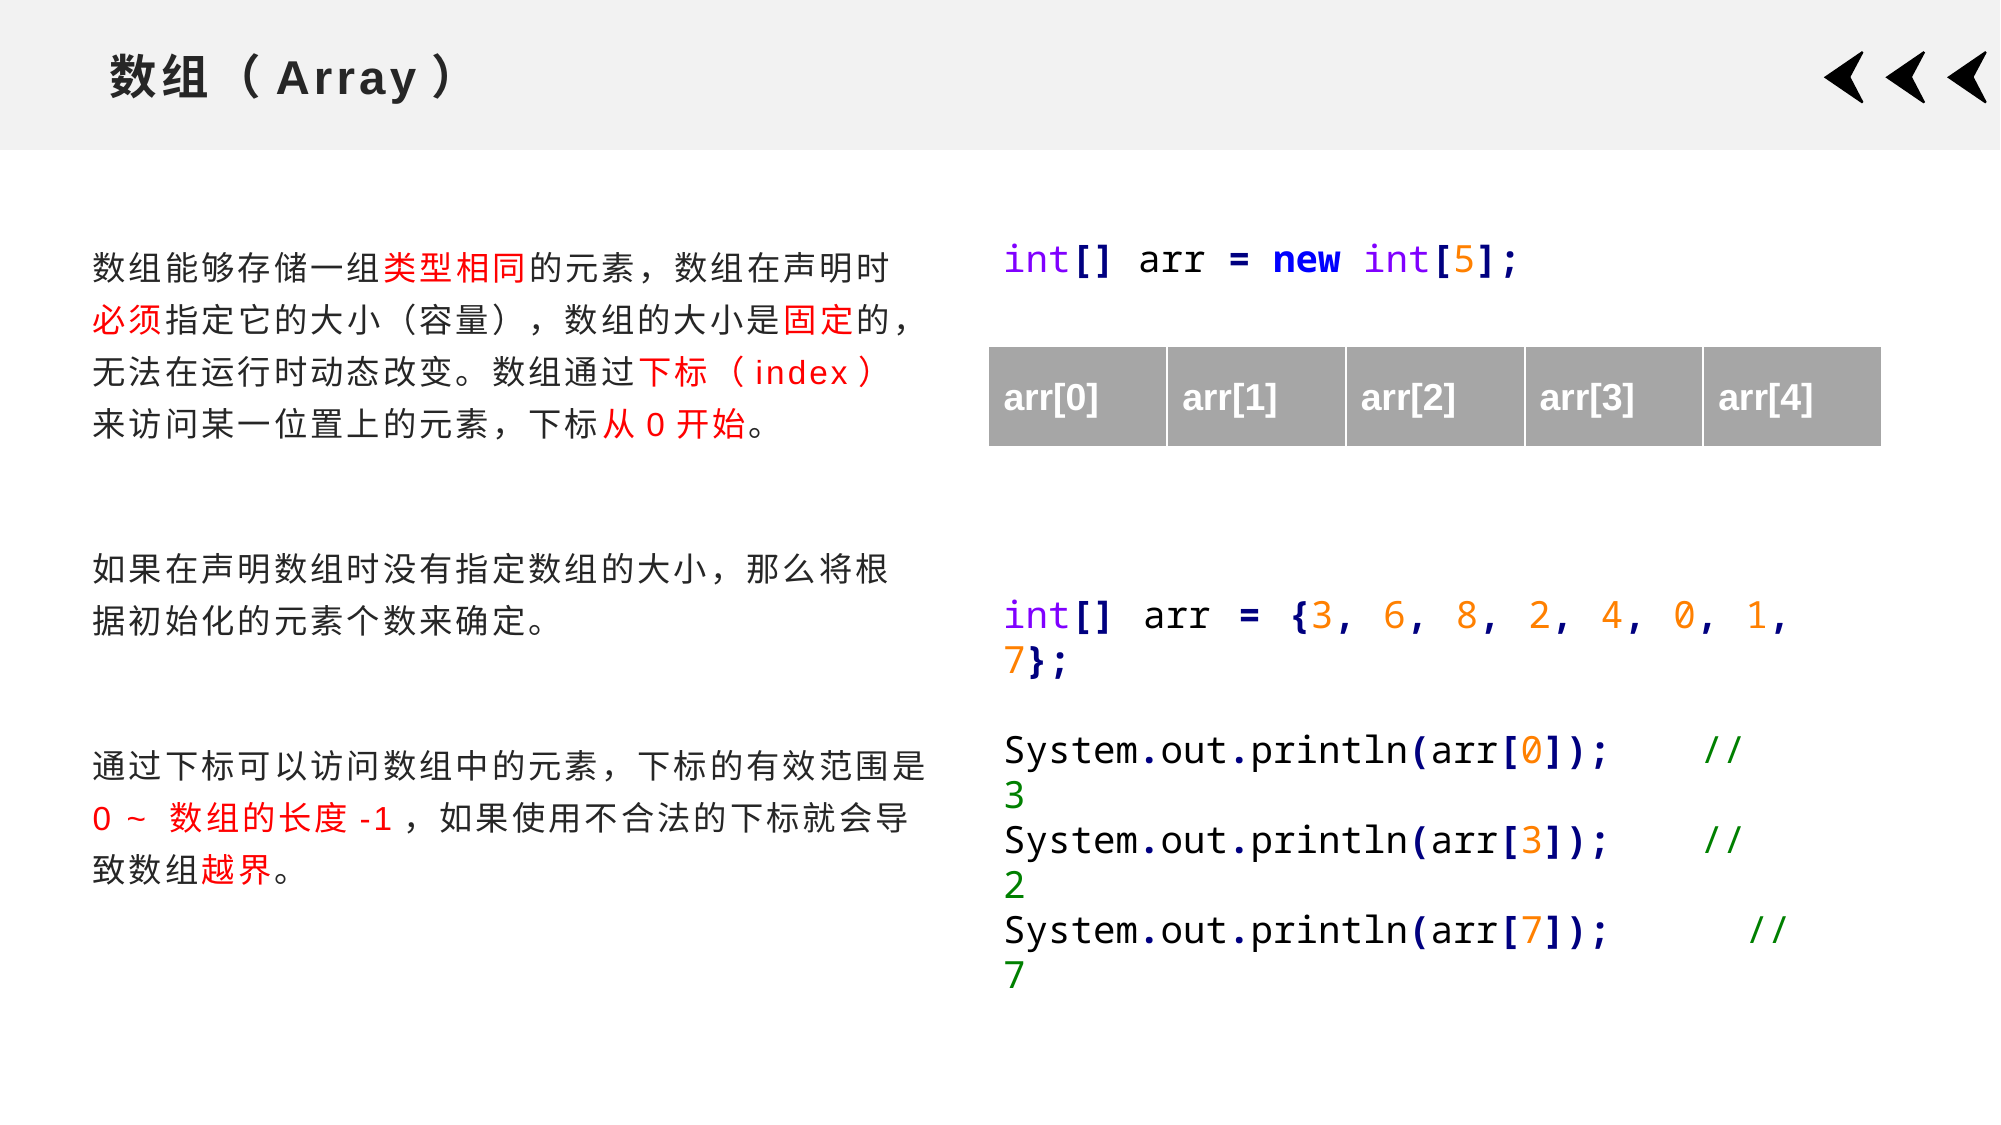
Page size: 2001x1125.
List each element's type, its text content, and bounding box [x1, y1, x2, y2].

table_header arr[1] [1168, 347, 1345, 446]
list 数组能够存储一组类型相同的元素，数组在声明时必须指定它的大小（容量），数组的大小是固定的，无法在运行时动态改变。数组通过下标（index）来访问某一位置上的元素，下标从0开始。 如果在声明数组时没有指定数组的大小，那么将根据初始化的元素个数来确定。 通过下标可以访问数组中的元素，下标的有效范围是0 ~ 数组的长度-1，如果使用不合法的下标就会导致数组越界。 [77, 227, 943, 921]
text_box int[] arr = {3, 6, 8, 2, 4, 0, 1, 7}; System.out.println(arr[0]); // 3 System.out.println(arr[3]); // 2 System.out.println(arr[7]); // 7 [988, 583, 1806, 1004]
table_header arr[2] [1347, 347, 1524, 446]
table_header arr[0] [989, 347, 1166, 446]
text_box int[] arr = new int[5]; [988, 227, 1806, 288]
table_header arr[4] [1704, 347, 1881, 446]
table_header arr[3] [1526, 347, 1702, 446]
title 数组（Array） [95, 38, 1906, 112]
